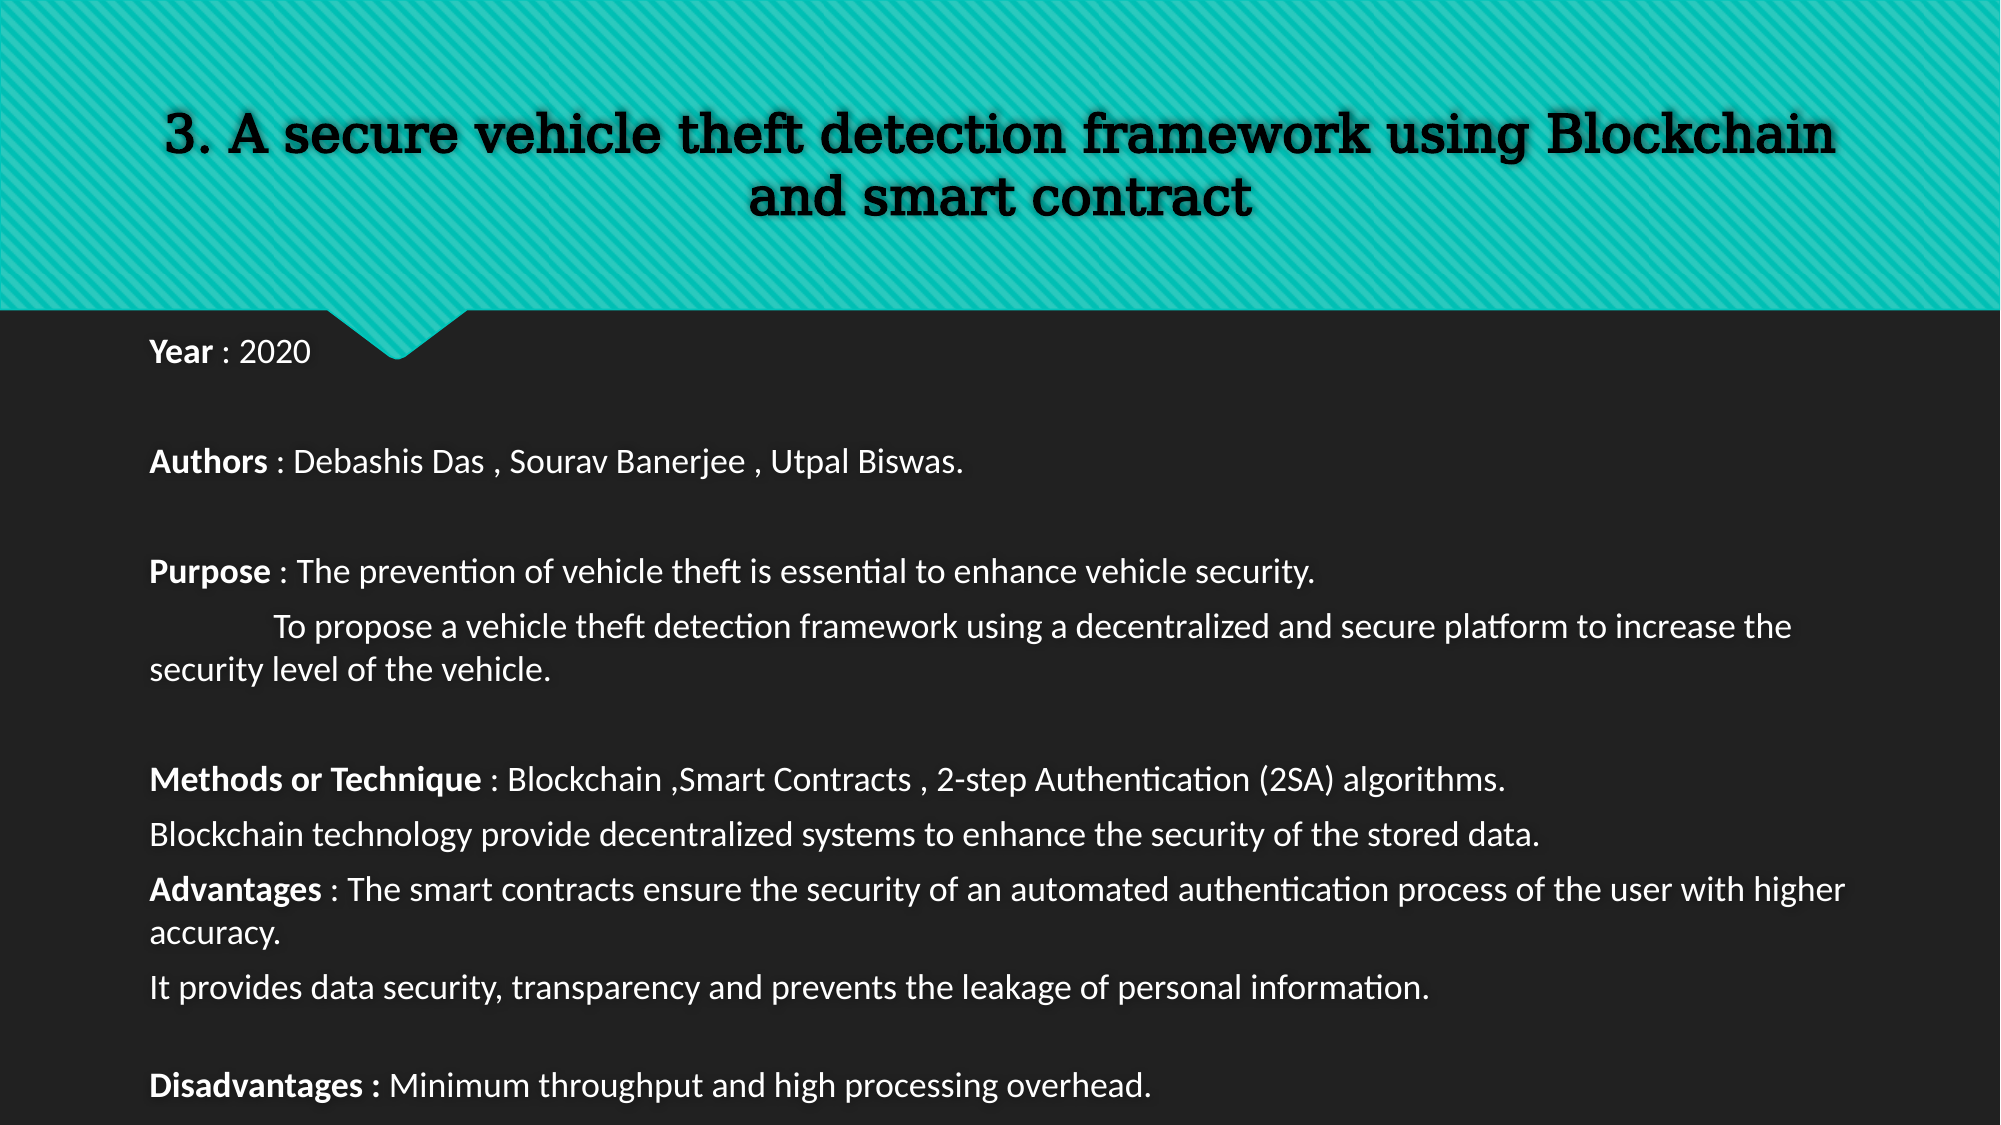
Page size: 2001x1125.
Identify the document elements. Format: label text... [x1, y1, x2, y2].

list Year : 2020 Authors : Debashis Das , Sourav Banerjee , Utpal Biswas. Purpose : The prevention of vehicle theft is essential to enhance vehicle security. To propose a vehicle theft detection framework using a decentralized and secure platform to increase the security level of the vehicle. Methods or Technique : Blockchain ,Smart Contracts , 2-step Authentication (2SA) algorithms. Blockchain technology provide decentralized systems to enhance the security of the stored data. Advantages : The smart contracts ensure the security of an automated authentication process of the user with higher accuracy. It provides data security, transparency and prevents the leakage of personal information. Disadvantages : Minimum throughput and high processing overhead. [134, 320, 1866, 1125]
title 3. A secure vehicle theft detection framework using Blockchain and smart contract [132, 73, 1868, 233]
